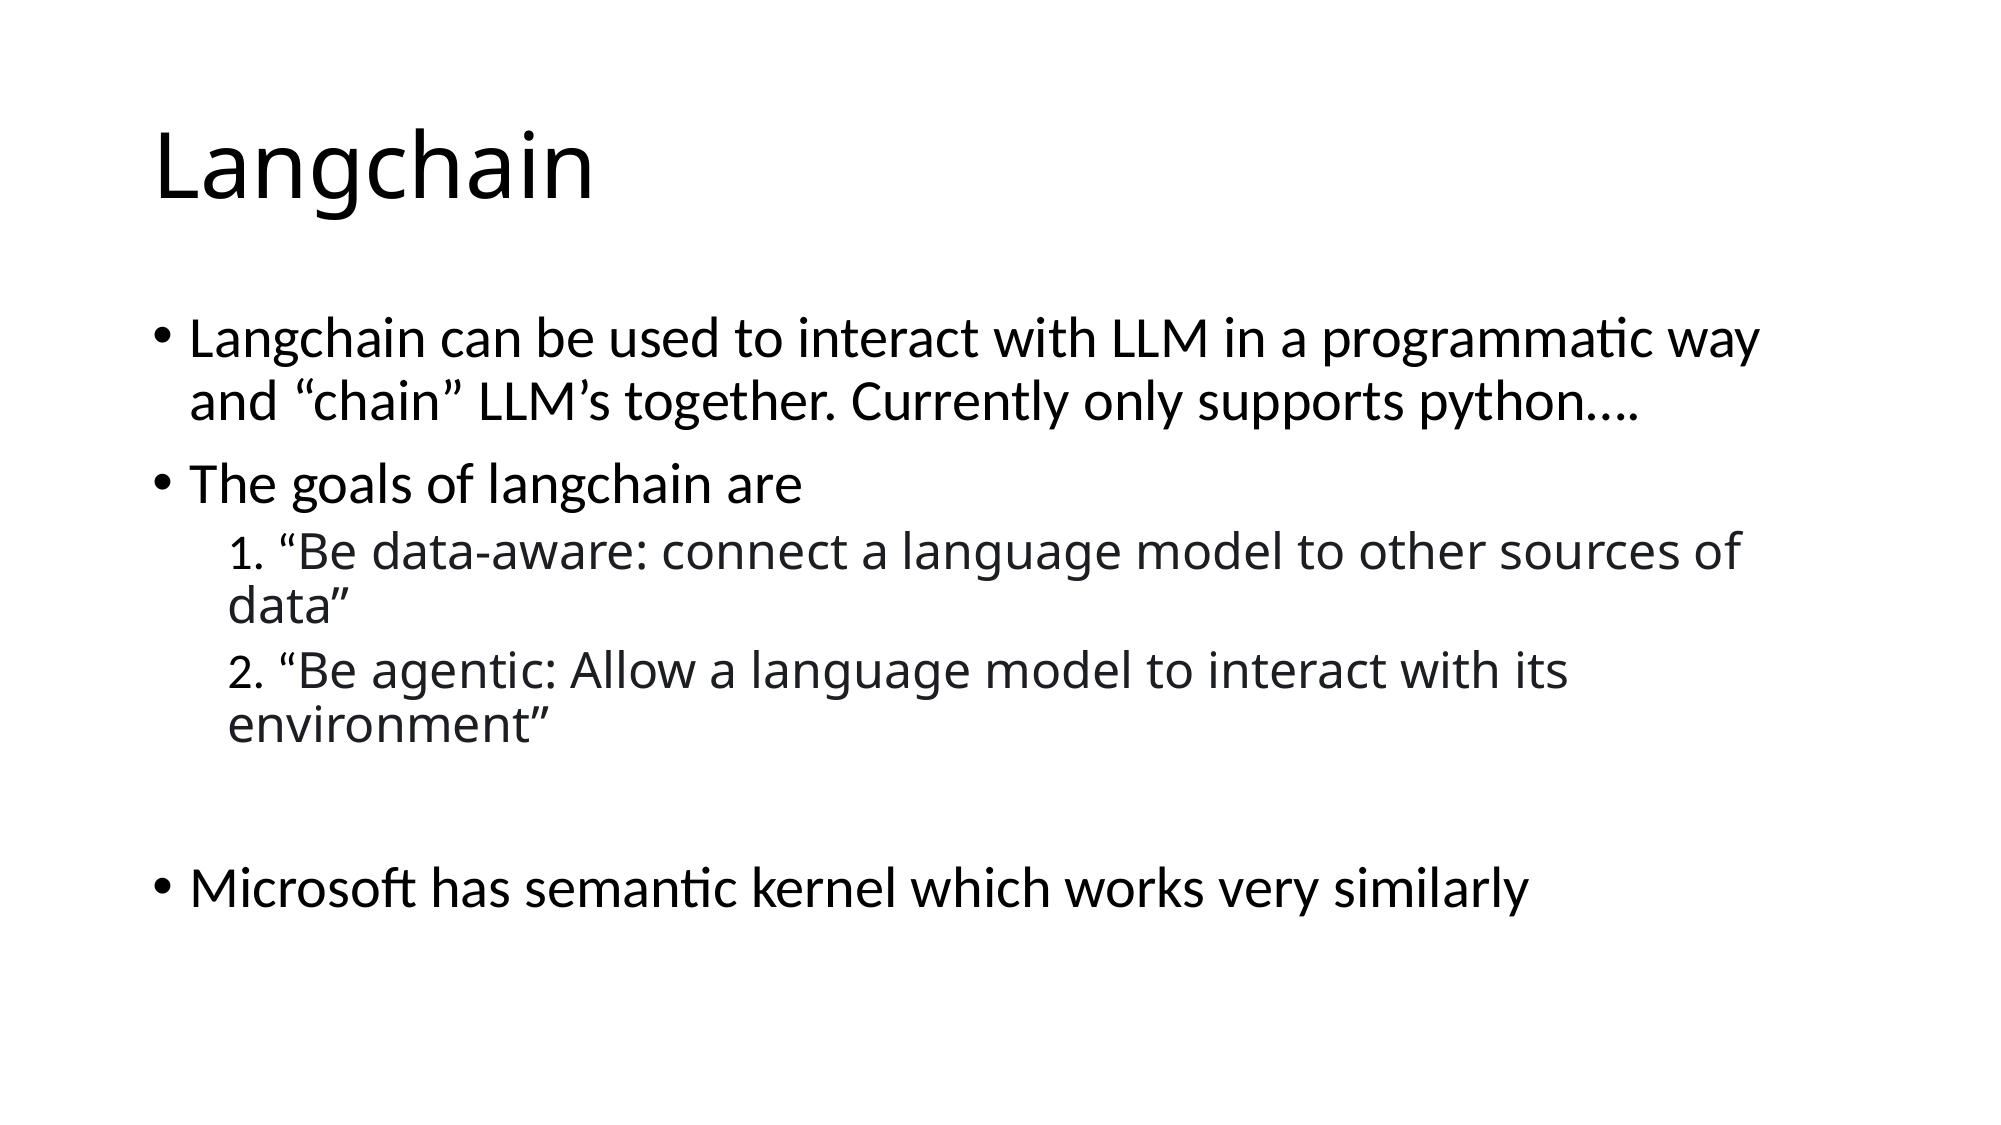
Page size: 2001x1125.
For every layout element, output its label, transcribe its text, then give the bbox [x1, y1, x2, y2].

title Langchain [137, 59, 1863, 278]
list Langchain can be used to interact with LLM in a programmatic way and “chain” LLM’s together. Currently only supports python…. The goals of langchain are 1. “Be data-aware: connect a language model to other sources of data” 2. “Be agentic: Allow a language model to interact with its environment” Microsoft has semantic kernel which works very similarly [137, 299, 1863, 1014]
